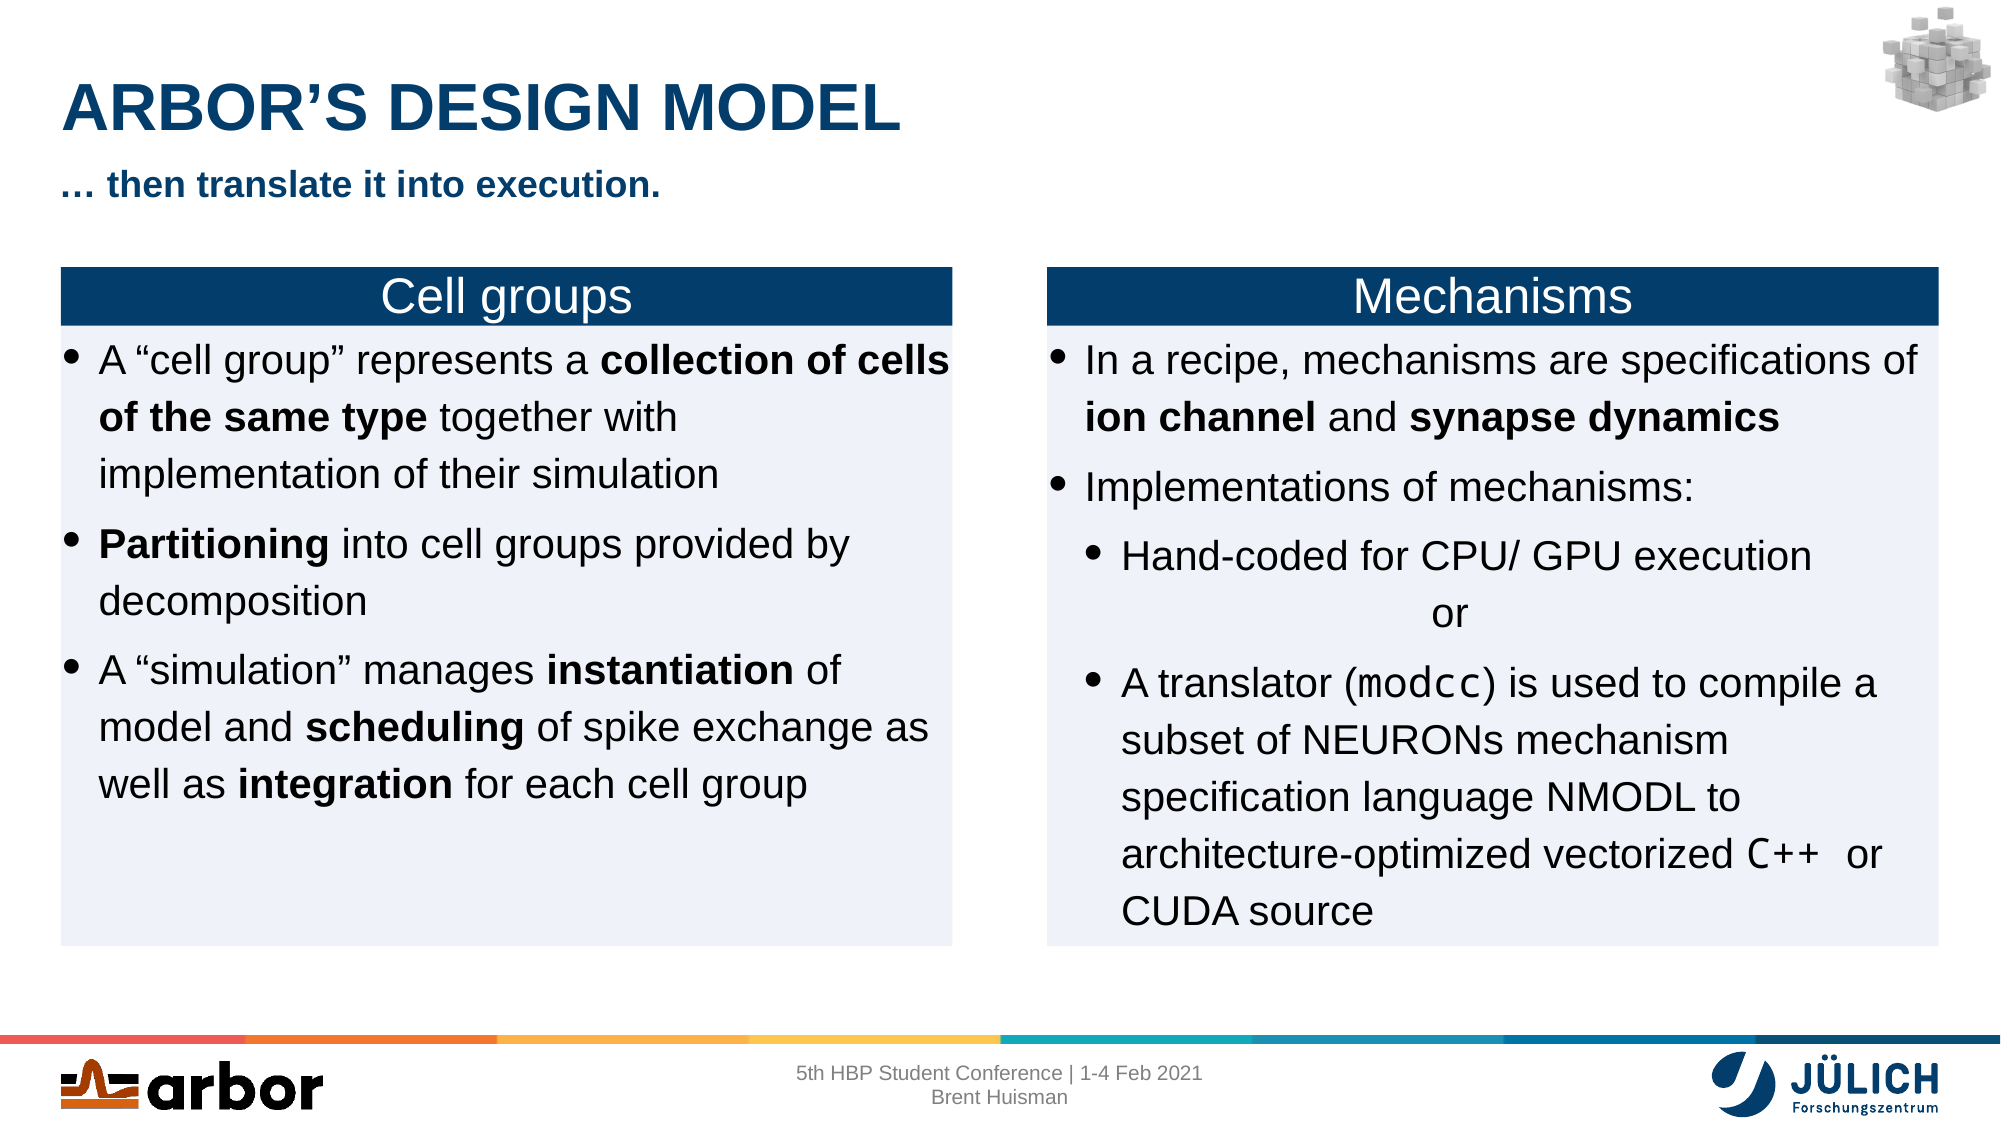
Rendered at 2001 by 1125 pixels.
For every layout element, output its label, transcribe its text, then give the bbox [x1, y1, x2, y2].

picture [61, 1059, 323, 1110]
text_box A “cell group” represents a collection of cells of the same type together with implementation of their simulation Partitioning into cell groups provided by decomposition A “simulation” manages instantiation of model and scheduling of spike exchange as well as integration for each cell group [60, 326, 953, 946]
picture [0, 1035, 1502, 1044]
text_box Mechanisms [1045, 265, 1941, 328]
text_box … then translate it into execution. [58, 154, 1937, 238]
picture [1872, 2, 2000, 126]
text_box Arbor’s Design model [60, 53, 1939, 238]
text_box In a recipe, mechanisms are specifications of ion channel and synapse dynamics Implementations of mechanisms: Hand-coded for CPU/ GPU execution or A translator (modcc) is used to compile a subset of NEURONs mechanism specification language NMODL to architecture-optimized vectorized C++ or CUDA source [1047, 326, 1939, 947]
text_box Cell groups [59, 265, 954, 328]
